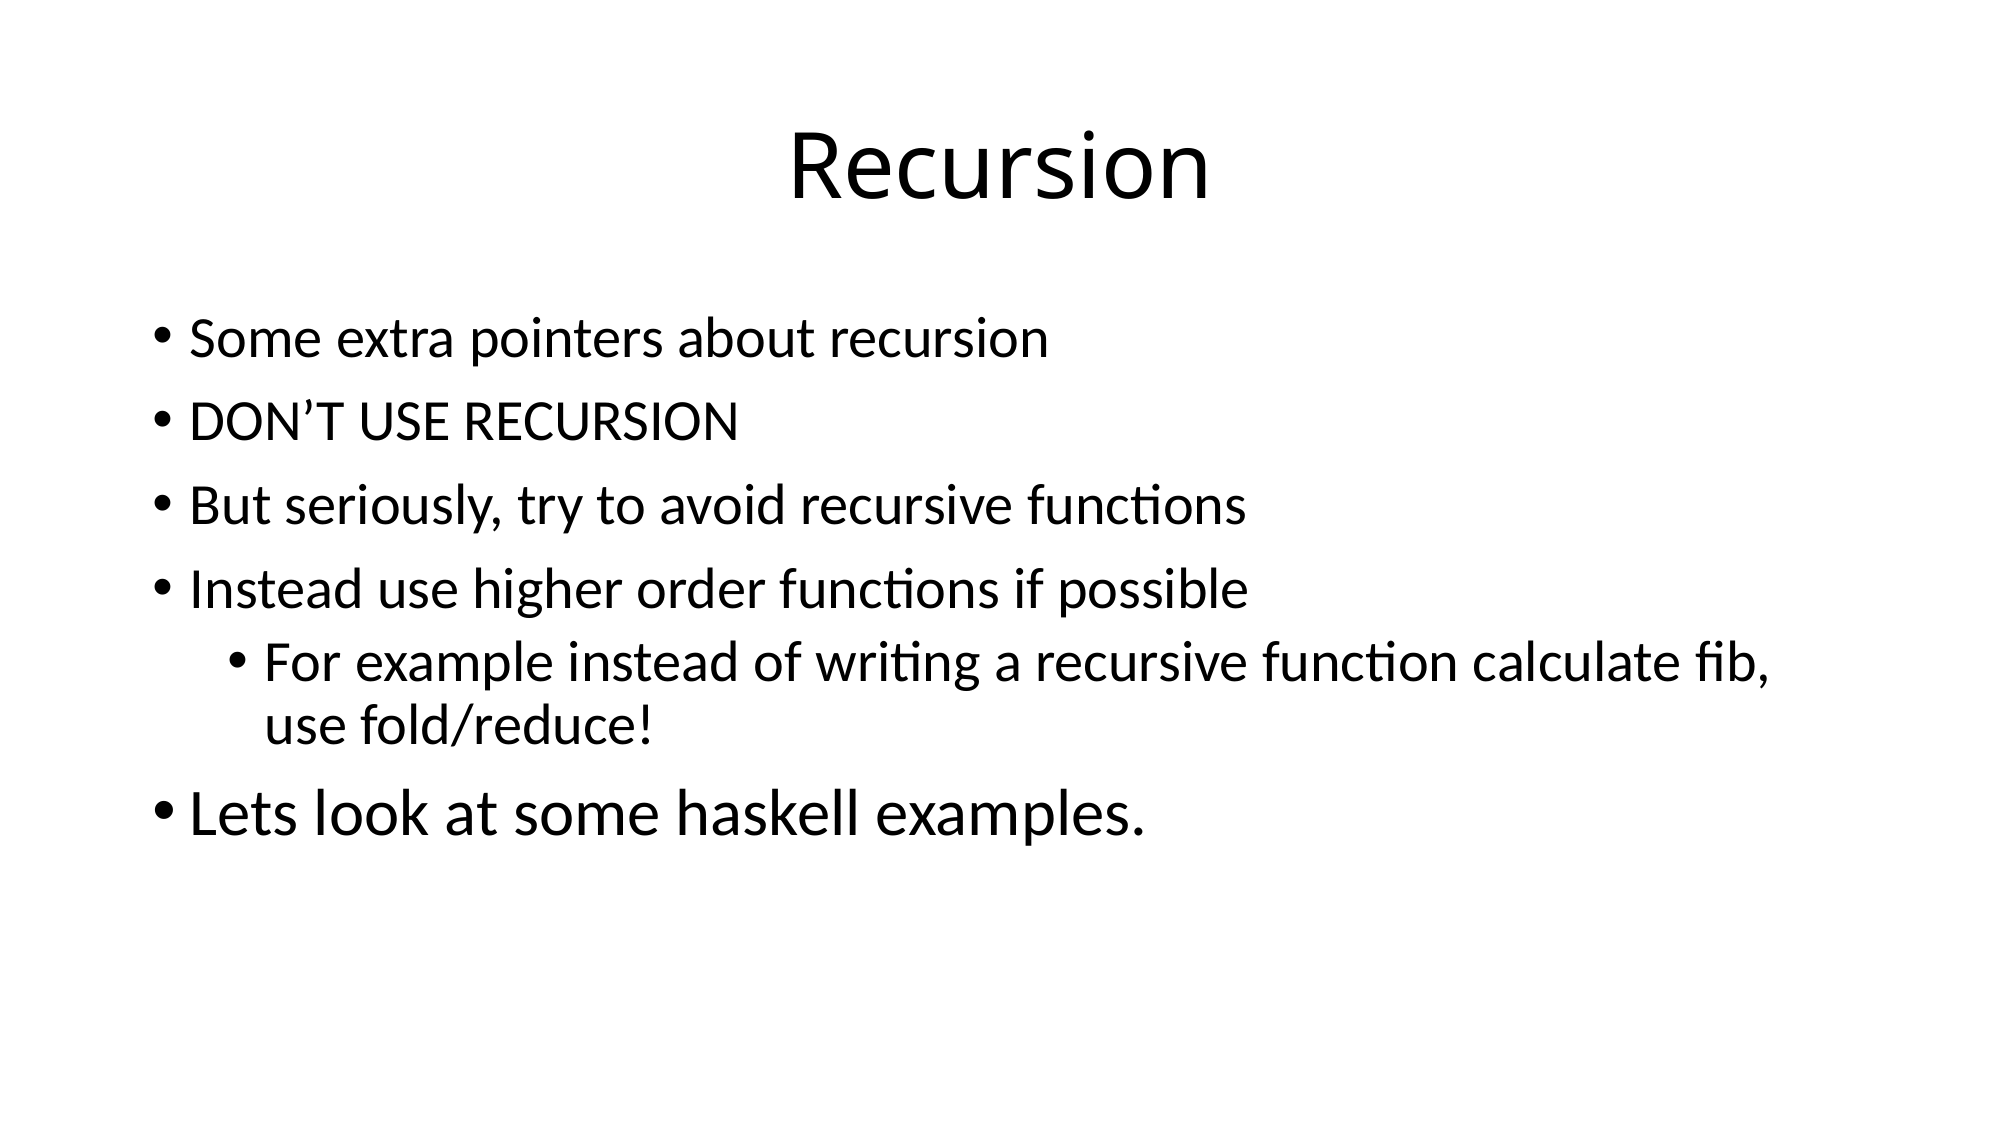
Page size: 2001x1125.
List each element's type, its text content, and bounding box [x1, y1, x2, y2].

title Recursion [137, 59, 1863, 278]
list Some extra pointers about recursion DON’T USE RECURSION But seriously, try to avoid recursive functions Instead use higher order functions if possible For example instead of writing a recursive function calculate fib, use fold/reduce! Lets look at some haskell examples. [137, 299, 1863, 1014]
